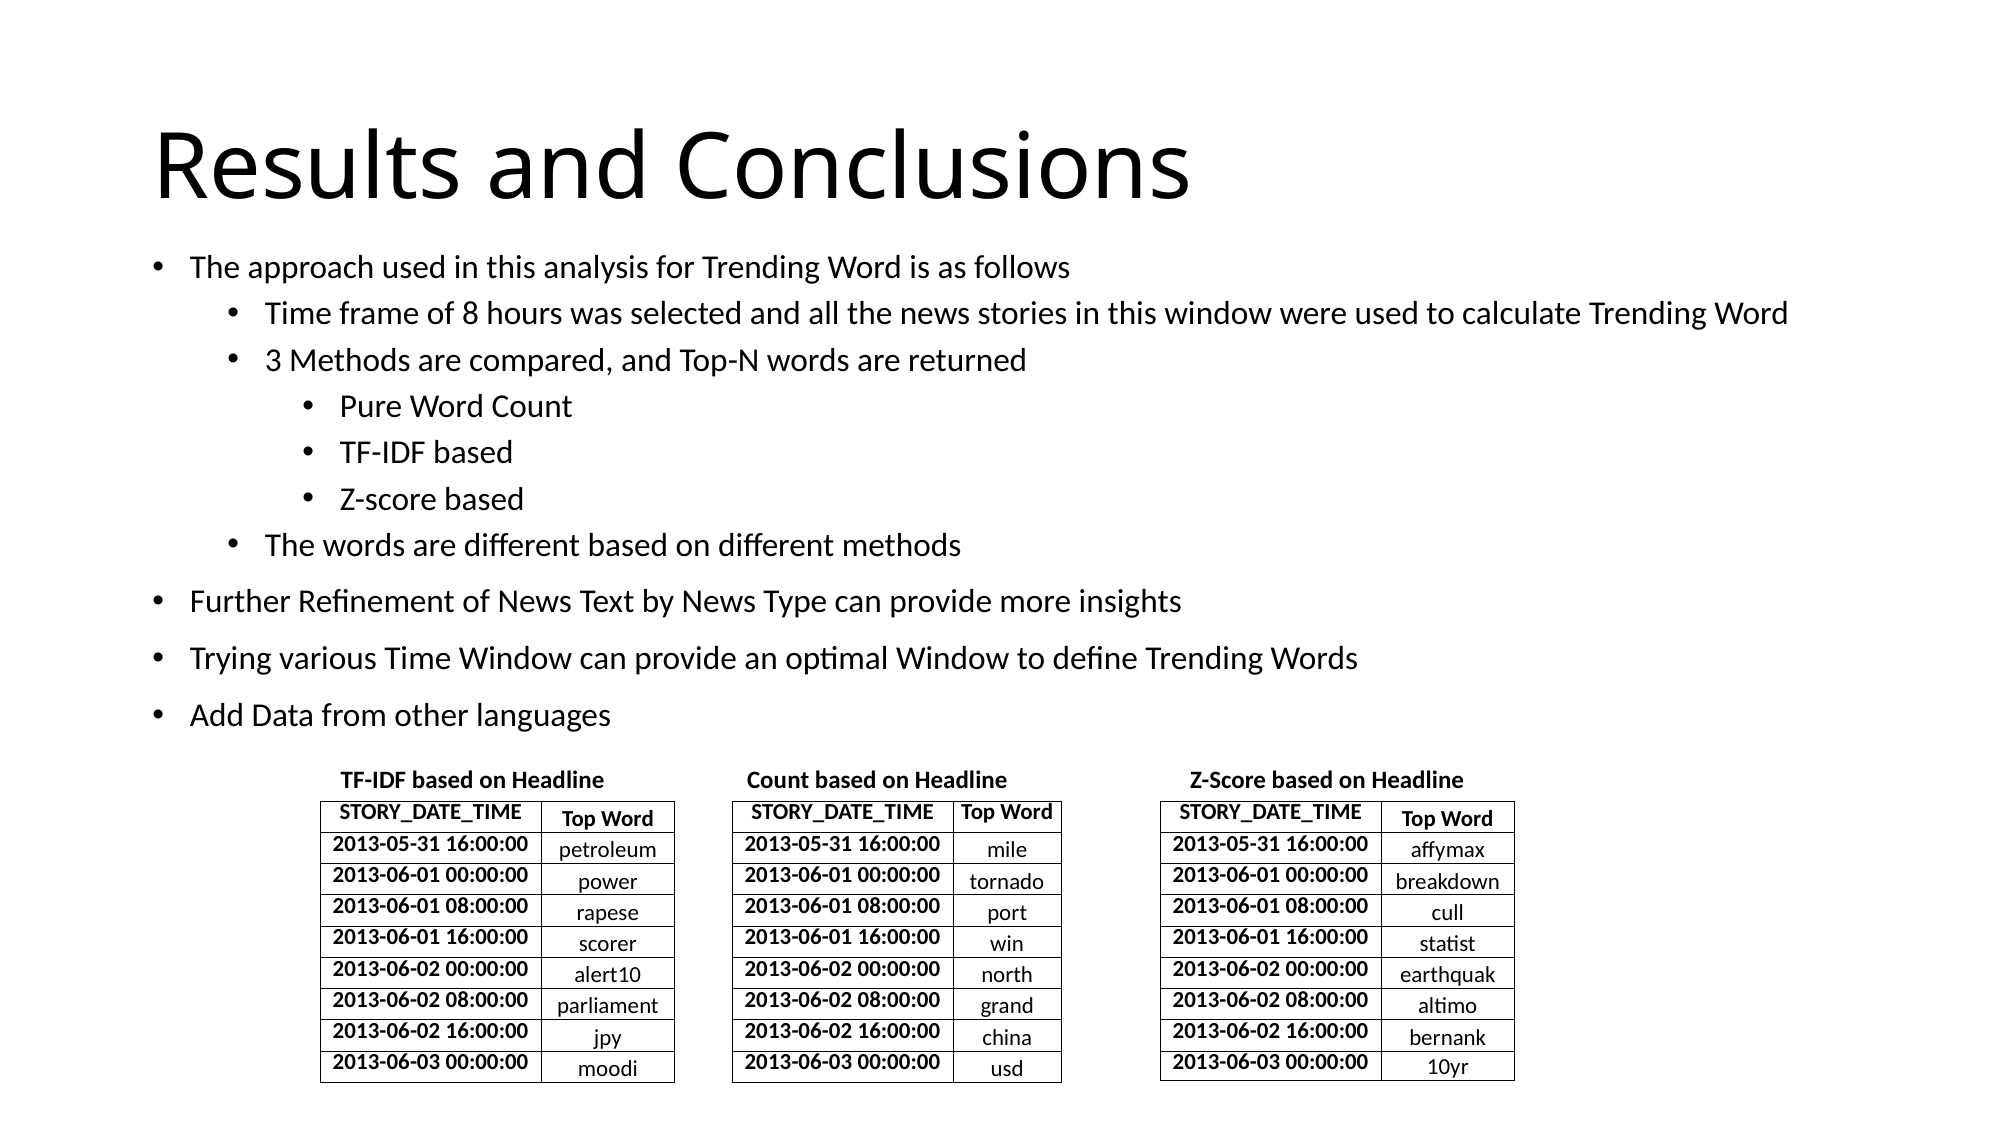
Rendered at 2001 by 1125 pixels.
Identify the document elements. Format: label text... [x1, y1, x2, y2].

table_cell power [542, 864, 674, 894]
table_cell alert10 [542, 958, 674, 988]
table_cell jpy [542, 1020, 674, 1051]
table_cell affymax [1382, 833, 1514, 863]
table_header STORY_DATE_TIME [1161, 802, 1381, 832]
title Results and Conclusions [137, 59, 1863, 242]
table_header STORY_DATE_TIME [321, 802, 541, 832]
table_header Top Word [954, 802, 1061, 832]
table_cell earthquak [1382, 958, 1514, 988]
table_cell 2013-06-01 16:00:00 [733, 927, 953, 957]
table_cell 2013-06-03 00:00:00 [1161, 1052, 1381, 1080]
table_cell 2013-06-02 08:00:00 [733, 989, 953, 1019]
text_box Count based on Headline [732, 755, 1087, 801]
table_cell win [954, 927, 1061, 957]
table_cell statist [1382, 927, 1514, 957]
table_cell moodi [542, 1052, 674, 1082]
table_cell parliament [542, 989, 674, 1019]
table_cell 2013-06-02 08:00:00 [321, 989, 541, 1019]
table_cell altimo [1382, 989, 1514, 1019]
table_cell 2013-06-02 16:00:00 [321, 1020, 541, 1051]
table_cell scorer [542, 927, 674, 957]
list The approach used in this analysis for Trending Word is as follows Time frame of 8 hours was selected and all the news stories in this window were used to calculate Trending Word 3 Methods are compared, and Top-N words are returned Pure Word Count TF-IDF based Z-score based The words are different based on different methods Further Refinement of News Text by News Type can provide more insights Trying various Time Window can provide an optimal Window to define Trending Words Add Data from other languages [137, 242, 1863, 756]
table_cell 2013-06-02 16:00:00 [733, 1020, 953, 1051]
table_cell mile [954, 833, 1061, 863]
table_cell 2013-06-01 08:00:00 [1161, 895, 1381, 926]
table_cell 2013-05-31 16:00:00 [733, 833, 953, 863]
table_cell 2013-06-03 00:00:00 [733, 1052, 953, 1082]
table_cell 10yr [1382, 1052, 1514, 1080]
table_cell 2013-05-31 16:00:00 [321, 833, 541, 863]
table_cell usd [954, 1052, 1061, 1082]
table_cell 2013-06-02 00:00:00 [733, 958, 953, 988]
table_cell breakdown [1382, 864, 1514, 894]
table_cell rapese [542, 895, 674, 926]
table_cell cull [1382, 895, 1514, 926]
table_cell 2013-06-01 16:00:00 [1161, 927, 1381, 957]
table_cell 2013-06-01 16:00:00 [321, 927, 541, 957]
table_cell 2013-06-02 08:00:00 [1161, 989, 1381, 1019]
table_cell china [954, 1020, 1061, 1051]
table_cell 2013-06-01 08:00:00 [733, 895, 953, 926]
table_cell 2013-06-02 00:00:00 [1161, 958, 1381, 988]
table_cell port [954, 895, 1061, 926]
text_box TF-IDF based on Headline [325, 755, 680, 801]
table_header STORY_DATE_TIME [733, 802, 953, 832]
table_cell 2013-05-31 16:00:00 [1161, 833, 1381, 863]
table_cell 2013-06-02 00:00:00 [321, 958, 541, 988]
table_header Top Word [1382, 802, 1514, 832]
table_header Top Word [542, 802, 674, 832]
table_cell north [954, 958, 1061, 988]
table_cell tornado [954, 864, 1061, 894]
table_cell 2013-06-01 00:00:00 [1161, 864, 1381, 894]
text_box Z-Score based on Headline [1175, 755, 1530, 801]
table_cell 2013-06-01 08:00:00 [321, 895, 541, 926]
table_cell 2013-06-02 16:00:00 [1161, 1020, 1381, 1051]
table_cell 2013-06-01 00:00:00 [733, 864, 953, 894]
table_cell bernank [1382, 1020, 1514, 1051]
table_cell 2013-06-03 00:00:00 [321, 1052, 541, 1082]
table_cell 2013-06-01 00:00:00 [321, 864, 541, 894]
table_cell grand [954, 989, 1061, 1019]
table_cell petroleum [542, 833, 674, 863]
